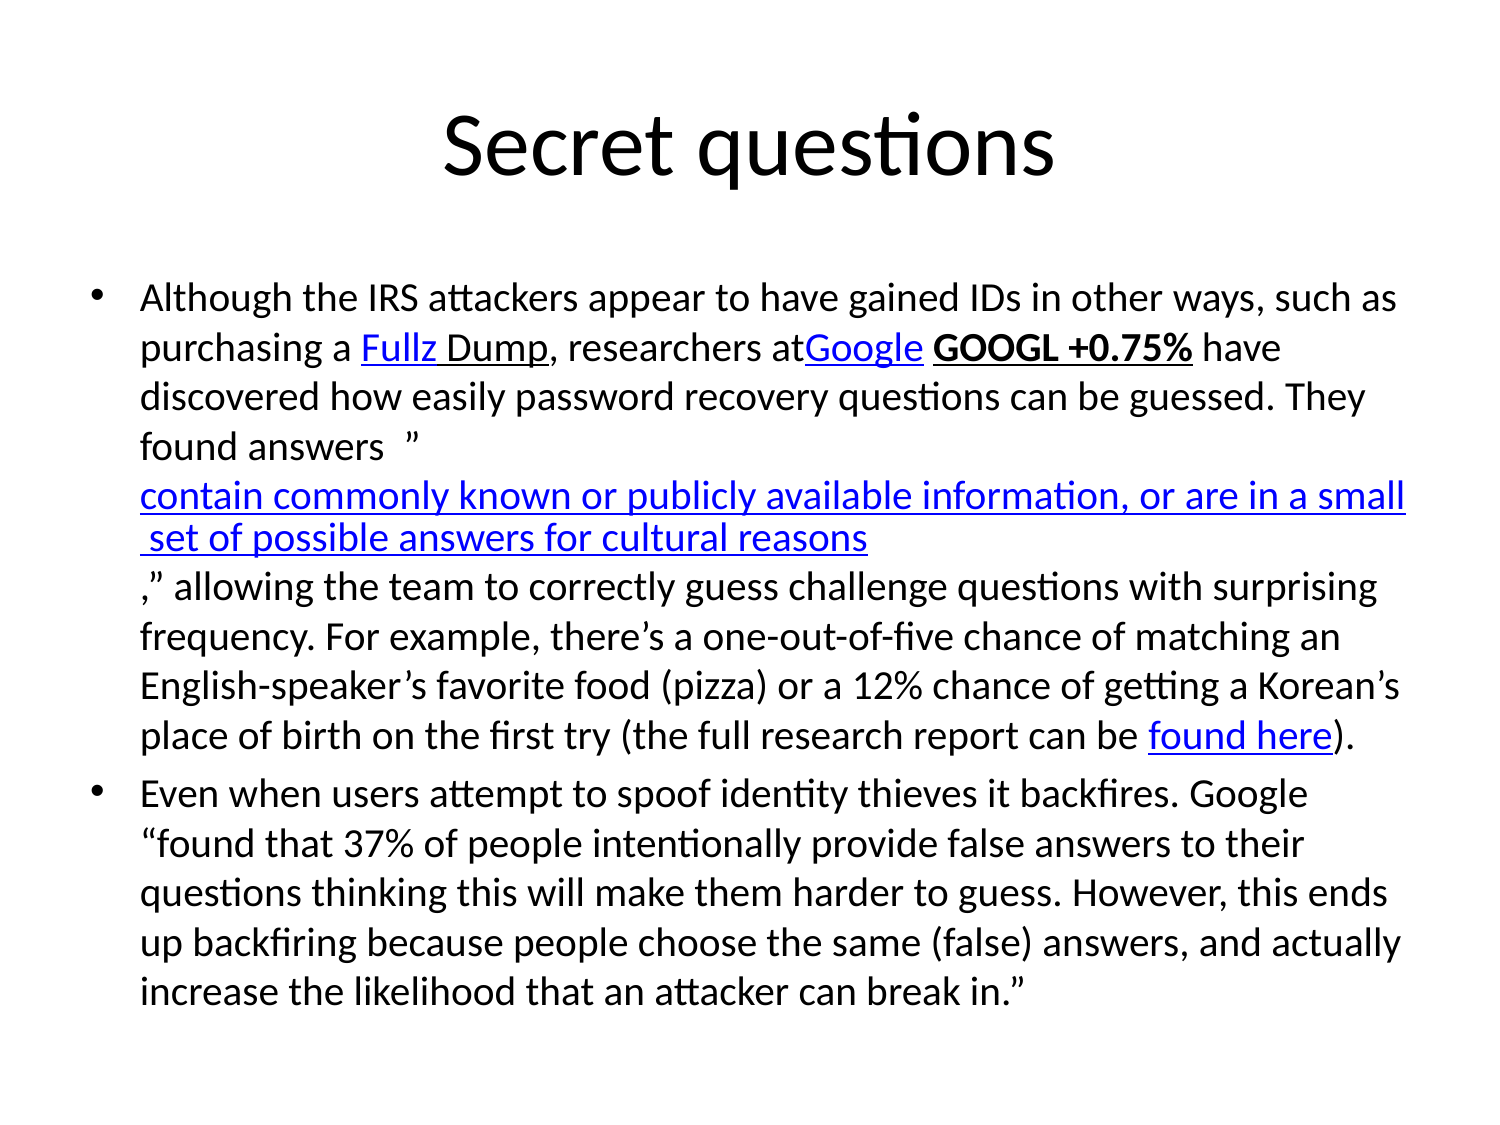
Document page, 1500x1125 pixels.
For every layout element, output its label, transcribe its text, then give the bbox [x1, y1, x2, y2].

list Although the IRS attackers appear to have gained IDs in other ways, such as purchasing a Fullz Dump, researchers atGoogle GOOGL +0.75% have discovered how easily password recovery questions can be guessed. They found answers ”contain commonly known or publicly available information, or are in a small set of possible answers for cultural reasons,” allowing the team to correctly guess challenge questions with surprising frequency. For example, there’s a one-out-of-five chance of matching an English-speaker’s favorite food (pizza) or a 12% chance of getting a Korean’s place of birth on the first try (the full research report can be found here). Even when users attempt to spoof identity thieves it backfires. Google “found that 37% of people intentionally provide false answers to their questions thinking this will make them harder to guess. However, this ends up backfiring because people choose the same (false) answers, and actually increase the likelihood that an attacker can break in.” [75, 262, 1425, 1005]
title Secret questions [75, 45, 1425, 233]
